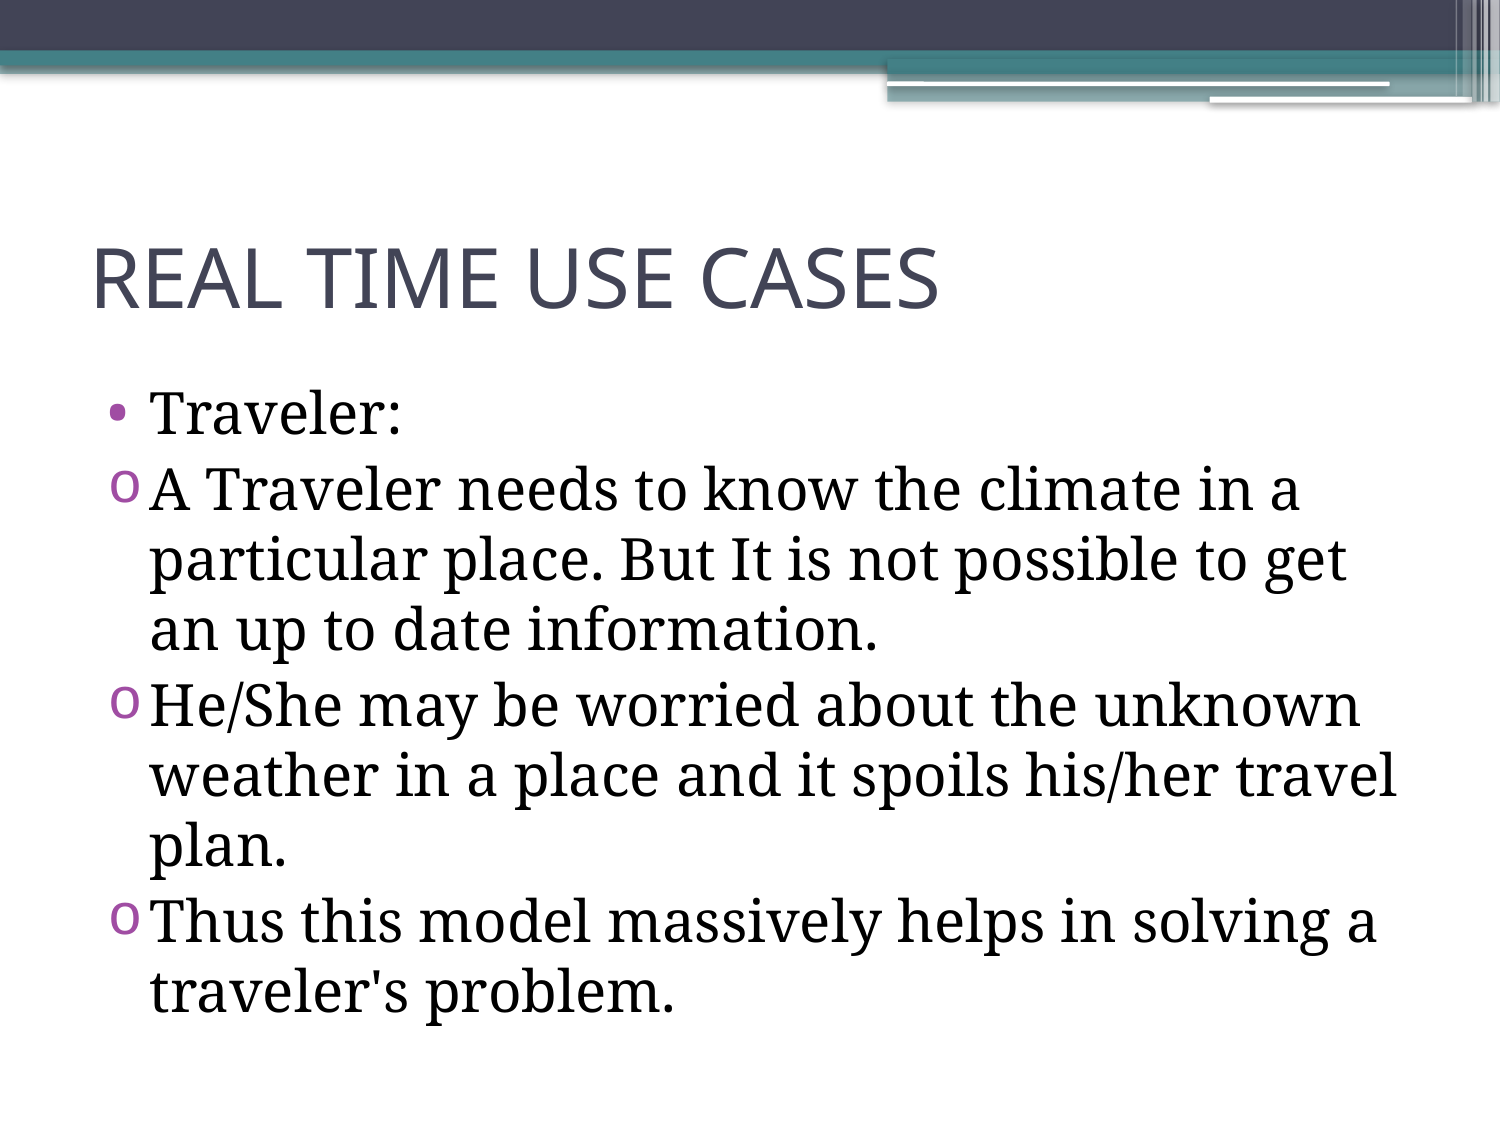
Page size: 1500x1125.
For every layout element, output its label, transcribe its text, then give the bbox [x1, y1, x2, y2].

list Traveler: A Traveler needs to know the climate in a particular place. But It is not possible to get an up to date information. He/She may be worried about the unknown weather in a place and it spoils his/her travel plan. Thus this model massively helps in solving a traveler's problem. [75, 368, 1425, 1079]
title REAL TIME USE CASES [75, 187, 1425, 363]
